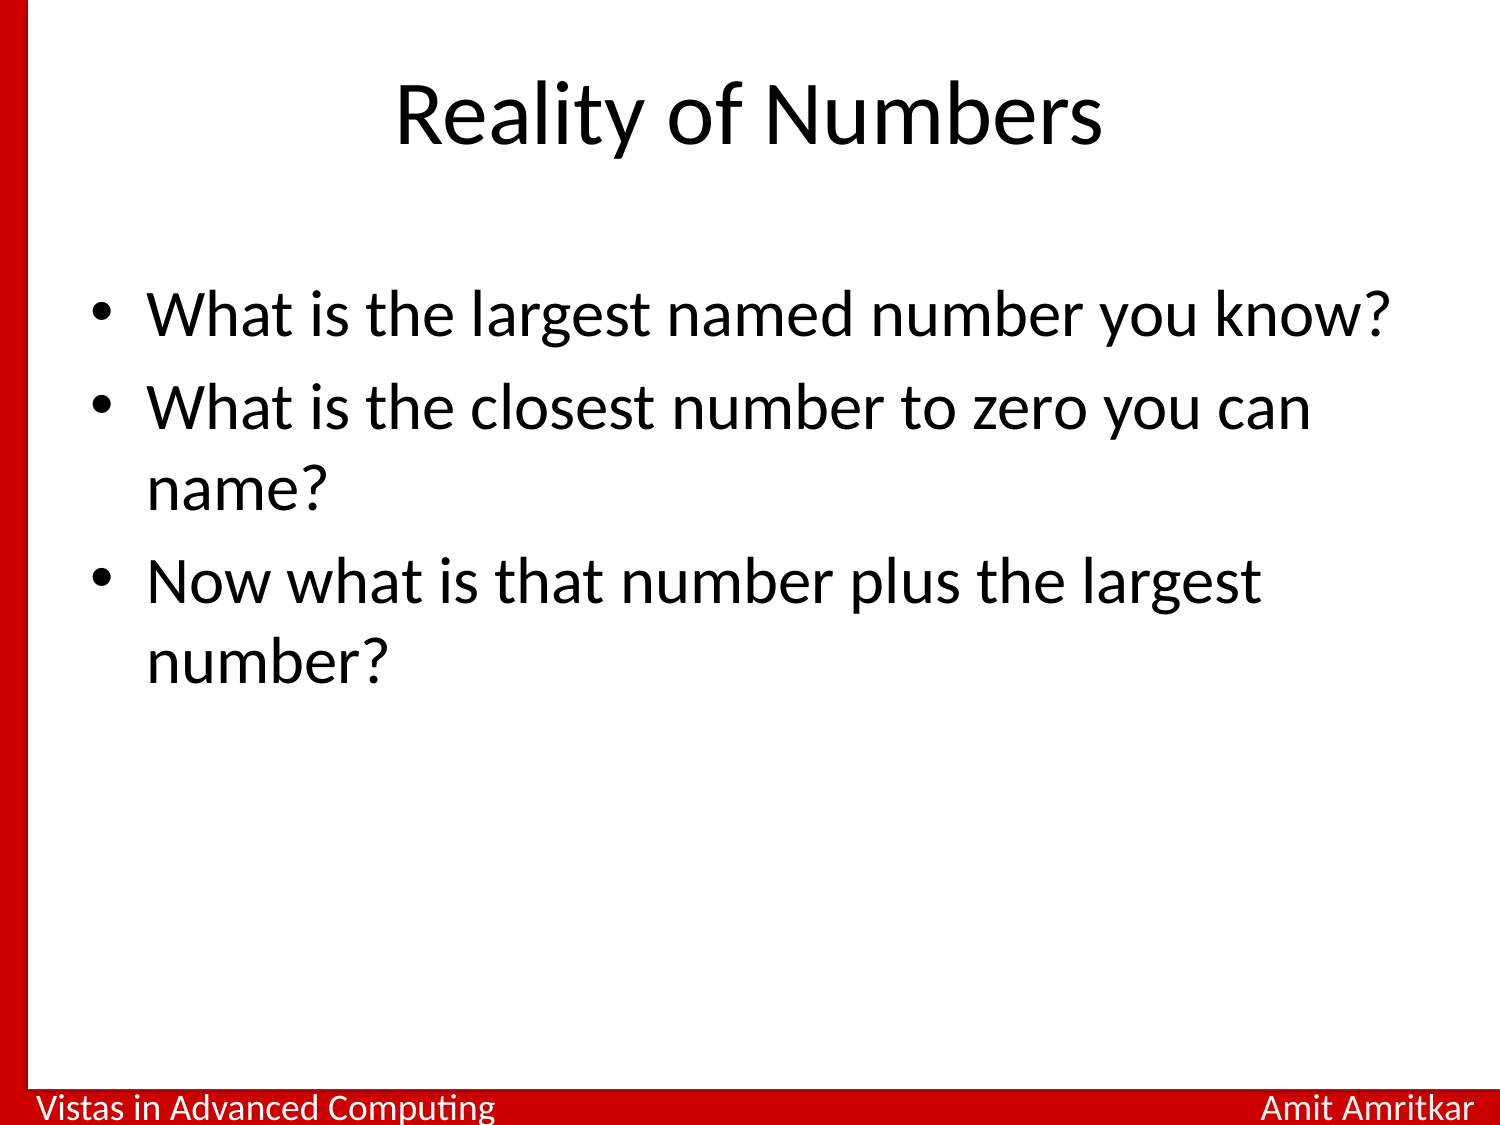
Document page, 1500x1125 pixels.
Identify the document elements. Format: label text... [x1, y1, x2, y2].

list What is the largest named number you know? What is the closest number to zero you can name? Now what is that number plus the largest number? [75, 262, 1425, 1005]
title Reality of Numbers [75, 45, 1425, 233]
